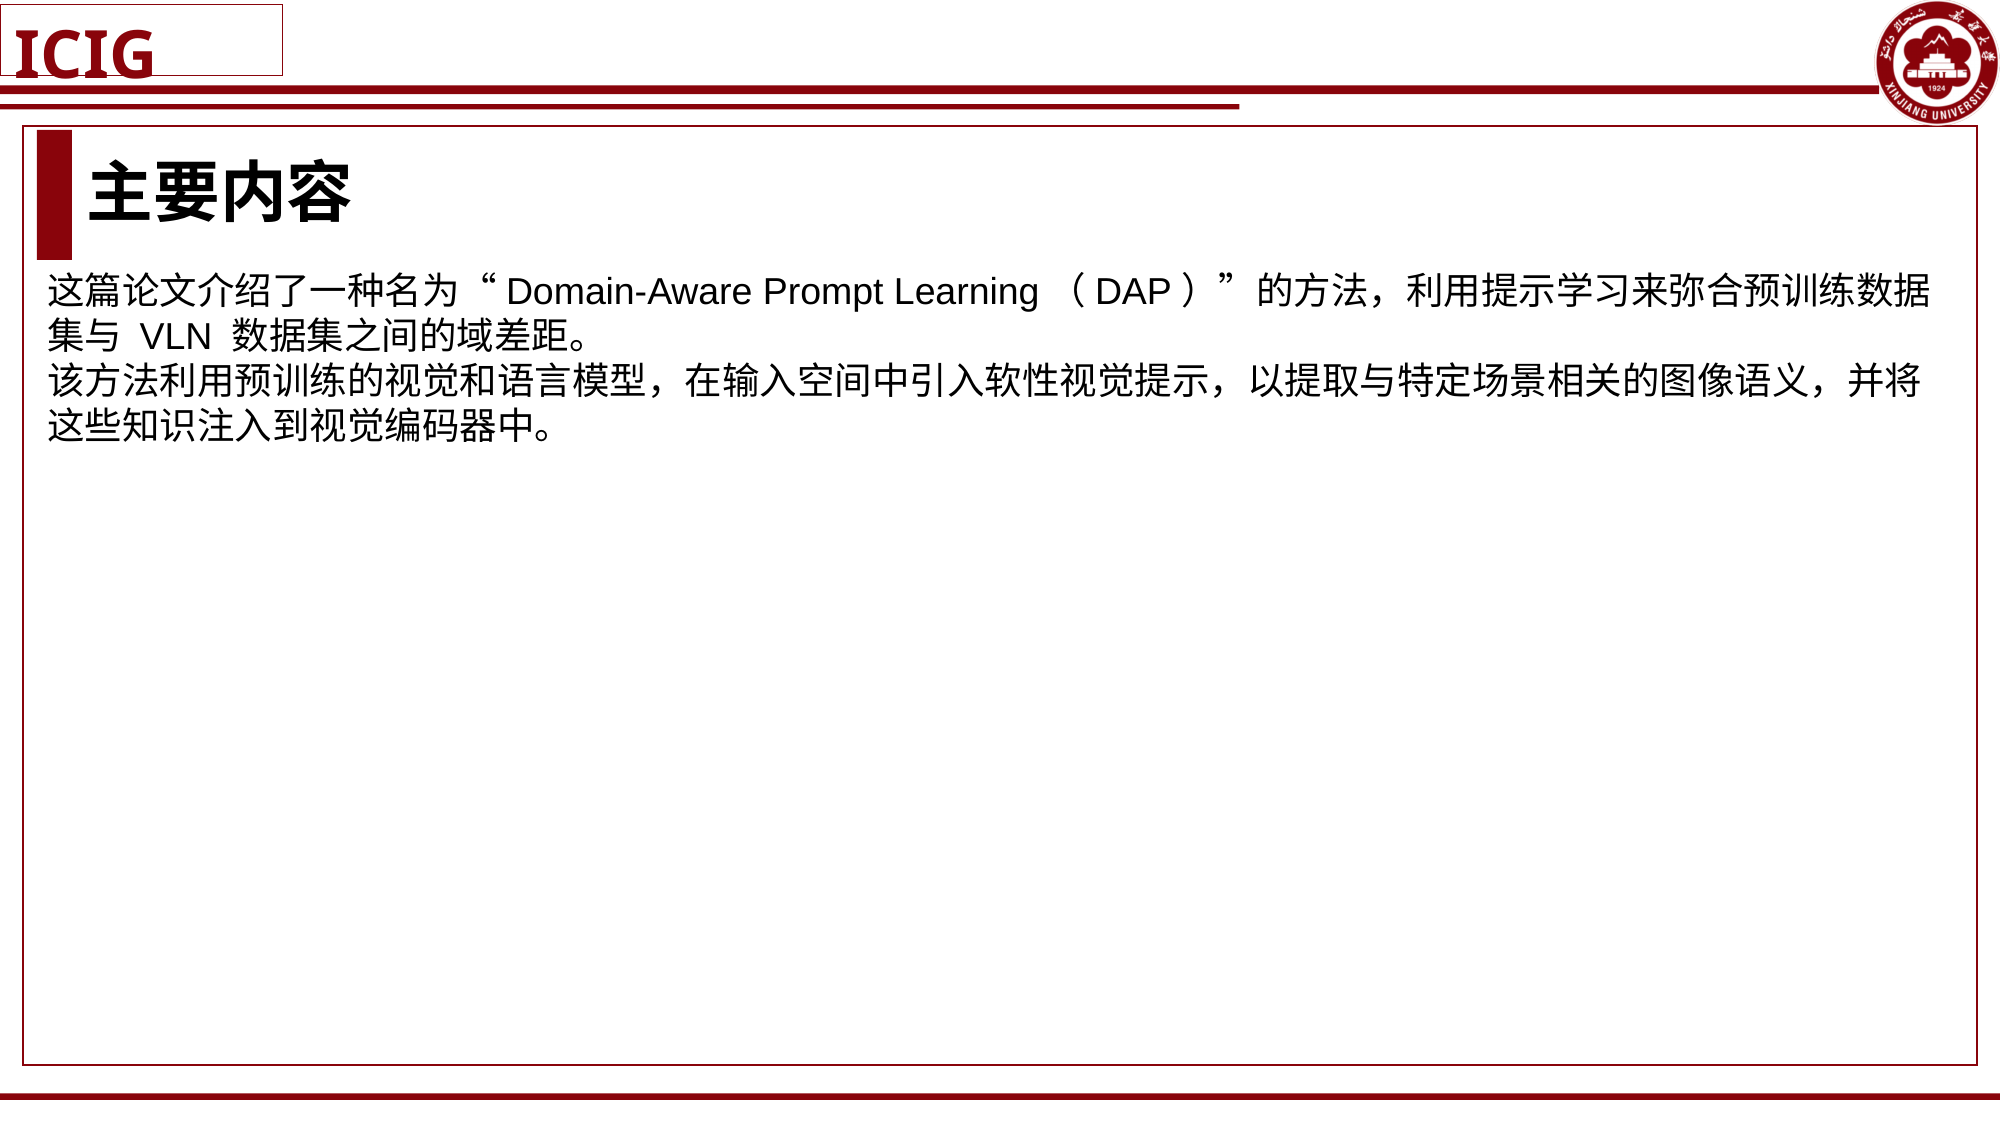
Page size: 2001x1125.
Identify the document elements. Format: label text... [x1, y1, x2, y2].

text_box [0, 1093, 2000, 1100]
text_box [0, 104, 1240, 110]
text_box [36, 129, 73, 214]
text_box [22, 125, 1978, 1066]
text_box ICIG [0, 4, 283, 76]
text_box [0, 85, 1874, 95]
picture [1874, 0, 2000, 126]
text_box 这篇论文介绍了一种名为“Domain-Aware Prompt Learning（DAP）”的方法，利用提示学习来弥合预训练数据集与 VLN 数据集之间的域差距。 该方法利用预训练的视觉和语言模型，在输入空间中引入软性视觉提示，以提取与特定场景相关的图像语义，并将这些知识注入到视觉编码器中。 [32, 214, 1957, 1054]
